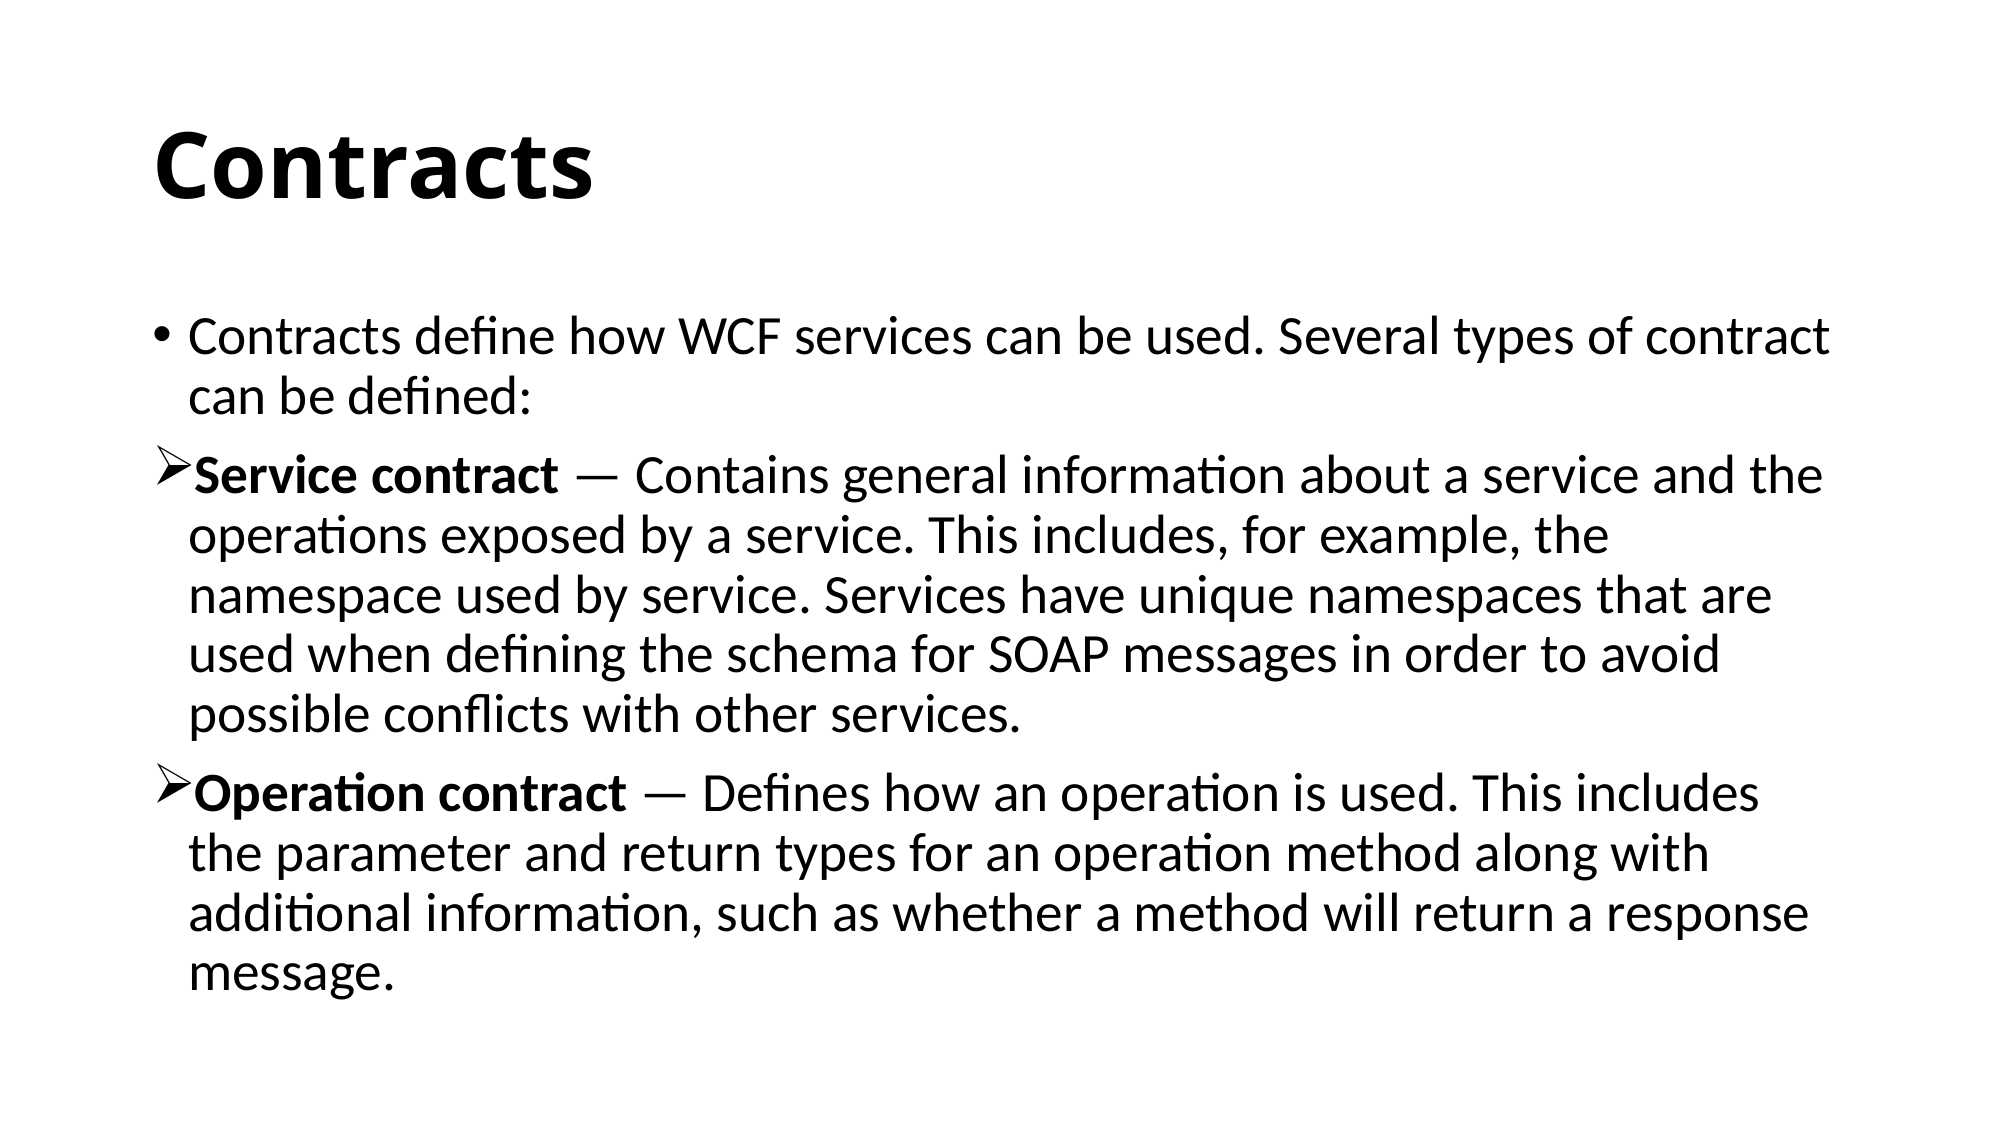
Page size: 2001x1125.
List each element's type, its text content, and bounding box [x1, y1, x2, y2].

title Contracts [137, 59, 1863, 278]
list Contracts define how WCF services can be used. Several types of contract can be defined: Service contract — Contains general information about a service and the operations exposed by a service. This includes, for example, the namespace used by service. Services have unique namespaces that are used when defining the schema for SOAP messages in order to avoid possible conflicts with other services. Operation contract — Defines how an operation is used. This includes the parameter and return types for an operation method along with additional information, such as whether a method will return a response message. [137, 299, 1863, 1014]
